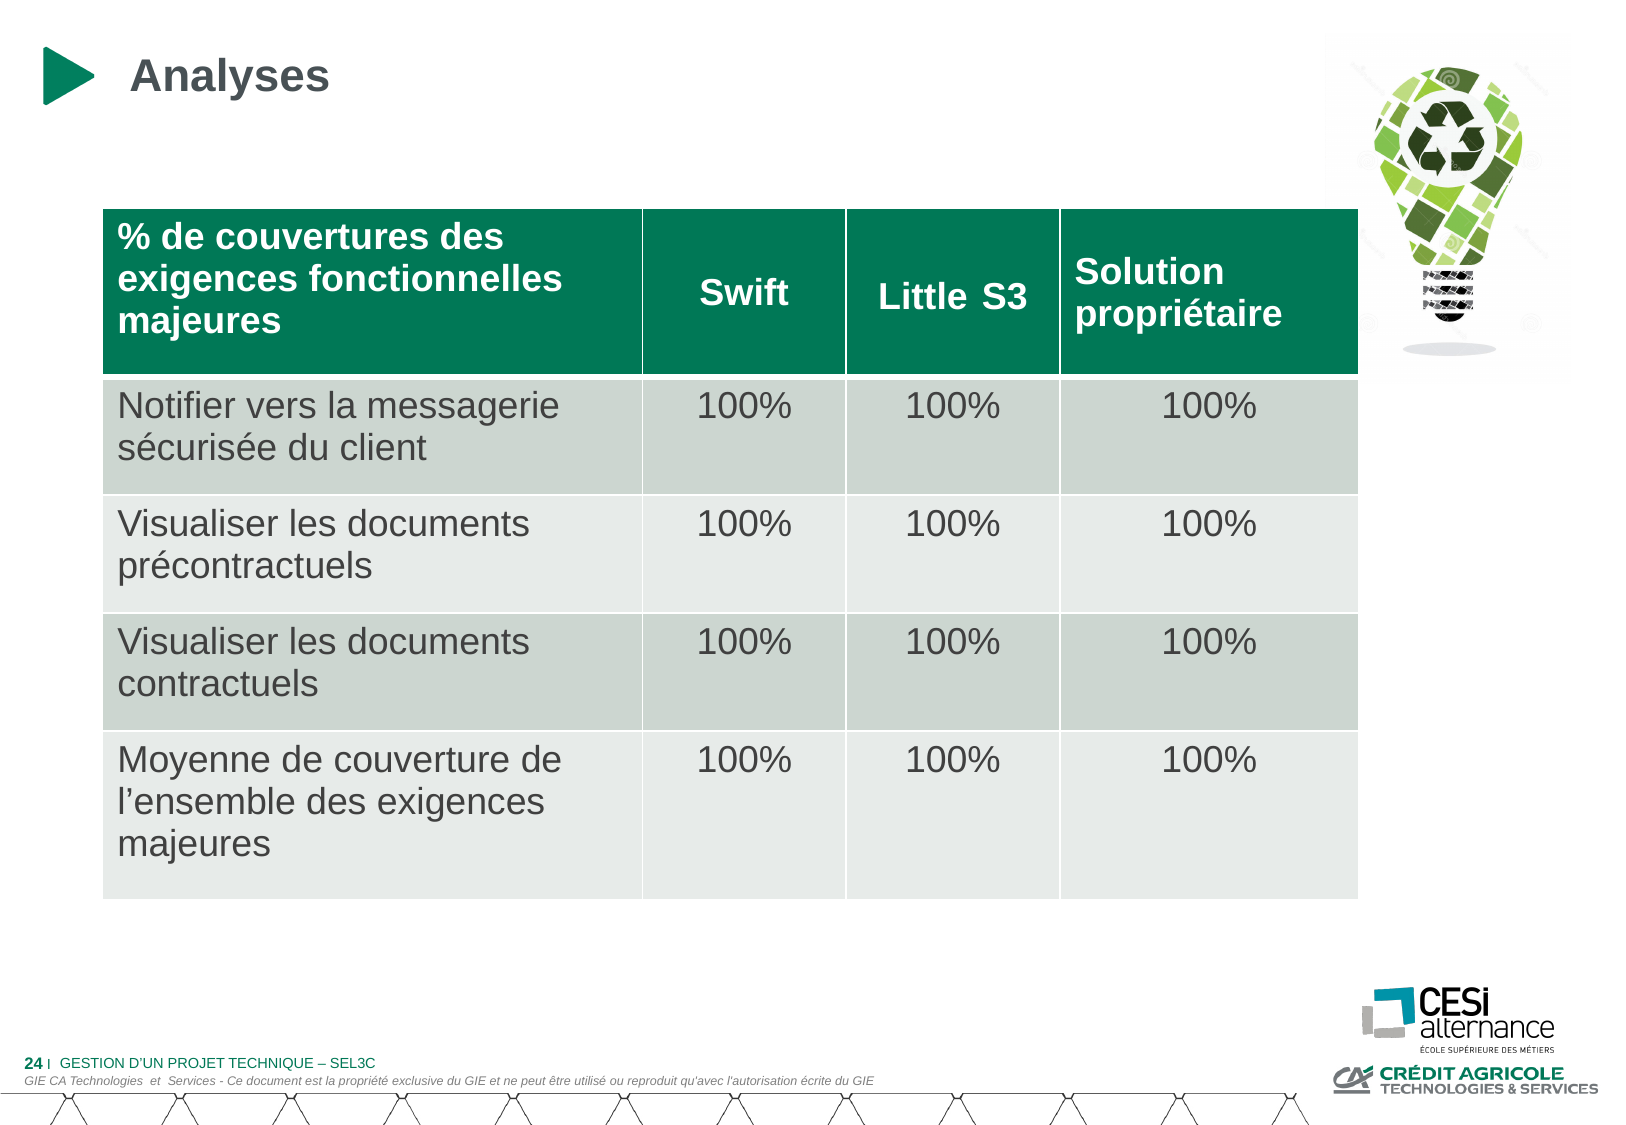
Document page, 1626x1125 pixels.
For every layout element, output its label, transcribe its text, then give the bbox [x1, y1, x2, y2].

picture [0, 986, 1626, 1125]
table_cell Visualiser les documents contractuels [103, 614, 642, 730]
table_cell 100% [643, 496, 845, 612]
table_cell 100% [1061, 732, 1358, 899]
table_cell 100% [847, 496, 1059, 612]
table_cell 100% [643, 614, 845, 730]
table_header % de couvertures des exigences fonctionnelles majeures [103, 209, 642, 374]
table_cell 100% [847, 380, 1059, 494]
picture [37, 45, 99, 107]
title Analyses [114, 15, 1496, 130]
text_box GESTION D’UN PROJET TECHNIQUE – SEL3C [59, 1051, 996, 1076]
table_header Swift [643, 209, 845, 374]
table_header Solution propriétaire [1061, 209, 1319, 374]
table_cell 100% [1061, 496, 1358, 612]
table_cell Moyenne de couverture de l’ensemble des exigences majeures [103, 732, 642, 899]
table_header Little S3 [847, 209, 1059, 374]
table_cell 100% [1061, 380, 1358, 494]
table_cell Visualiser les documents précontractuels [103, 496, 642, 612]
table_cell 100% [643, 380, 845, 494]
table_cell 100% [643, 732, 845, 899]
picture [1324, 32, 1571, 384]
table_cell 100% [847, 732, 1059, 899]
table_cell 100% [1061, 614, 1358, 730]
table_cell Notifier vers la messagerie sécurisée du client [103, 380, 642, 494]
table_cell 100% [847, 614, 1059, 730]
